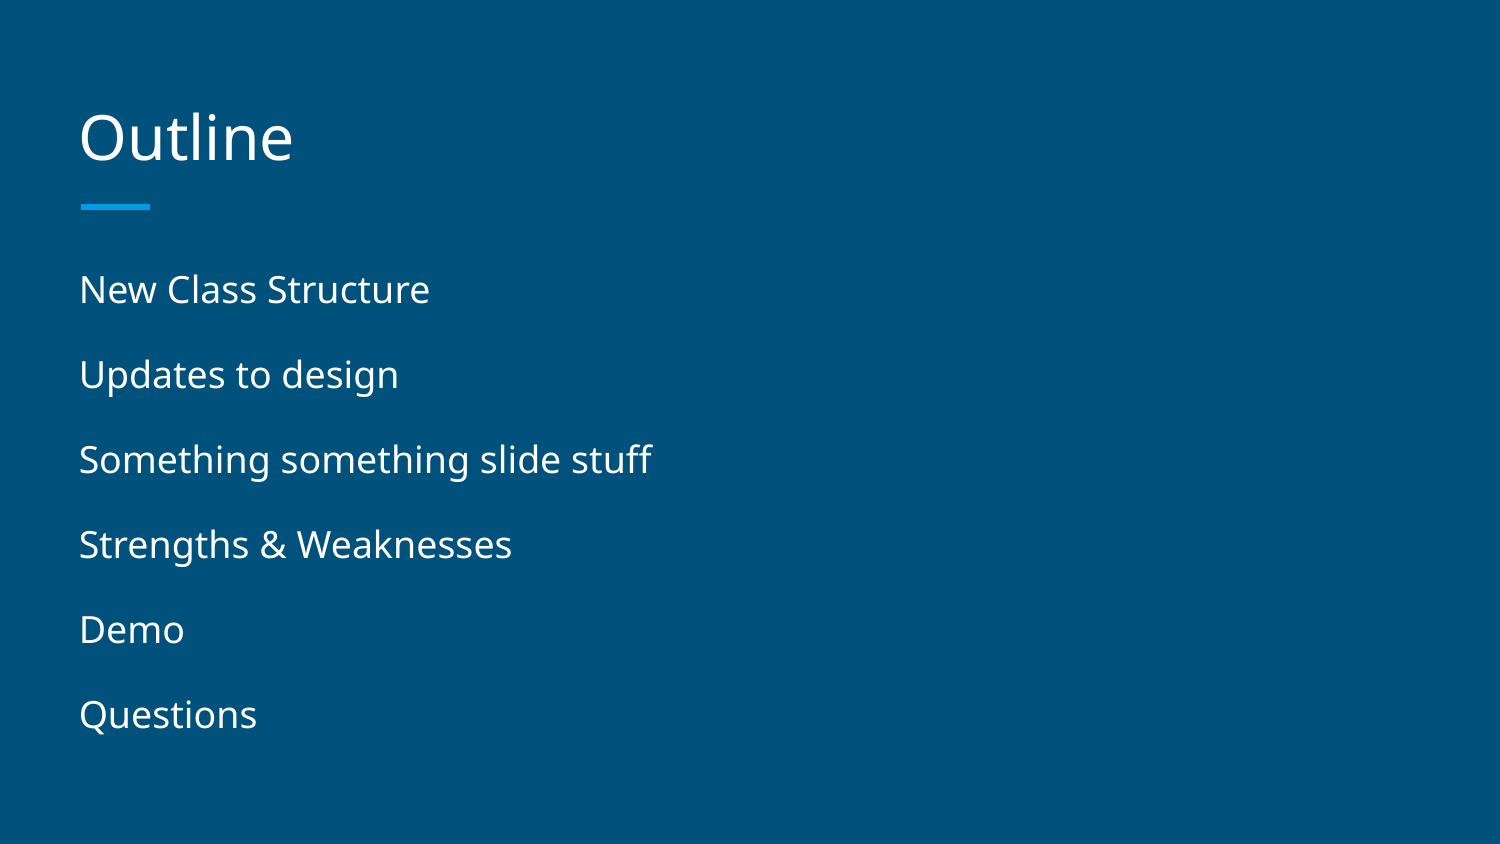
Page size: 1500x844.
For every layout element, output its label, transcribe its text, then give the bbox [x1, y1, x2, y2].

title Outline [63, 75, 1437, 188]
list New Class Structure Updates to design Something something slide stuff Strengths & Weaknesses Demo Questions [63, 244, 1437, 750]
